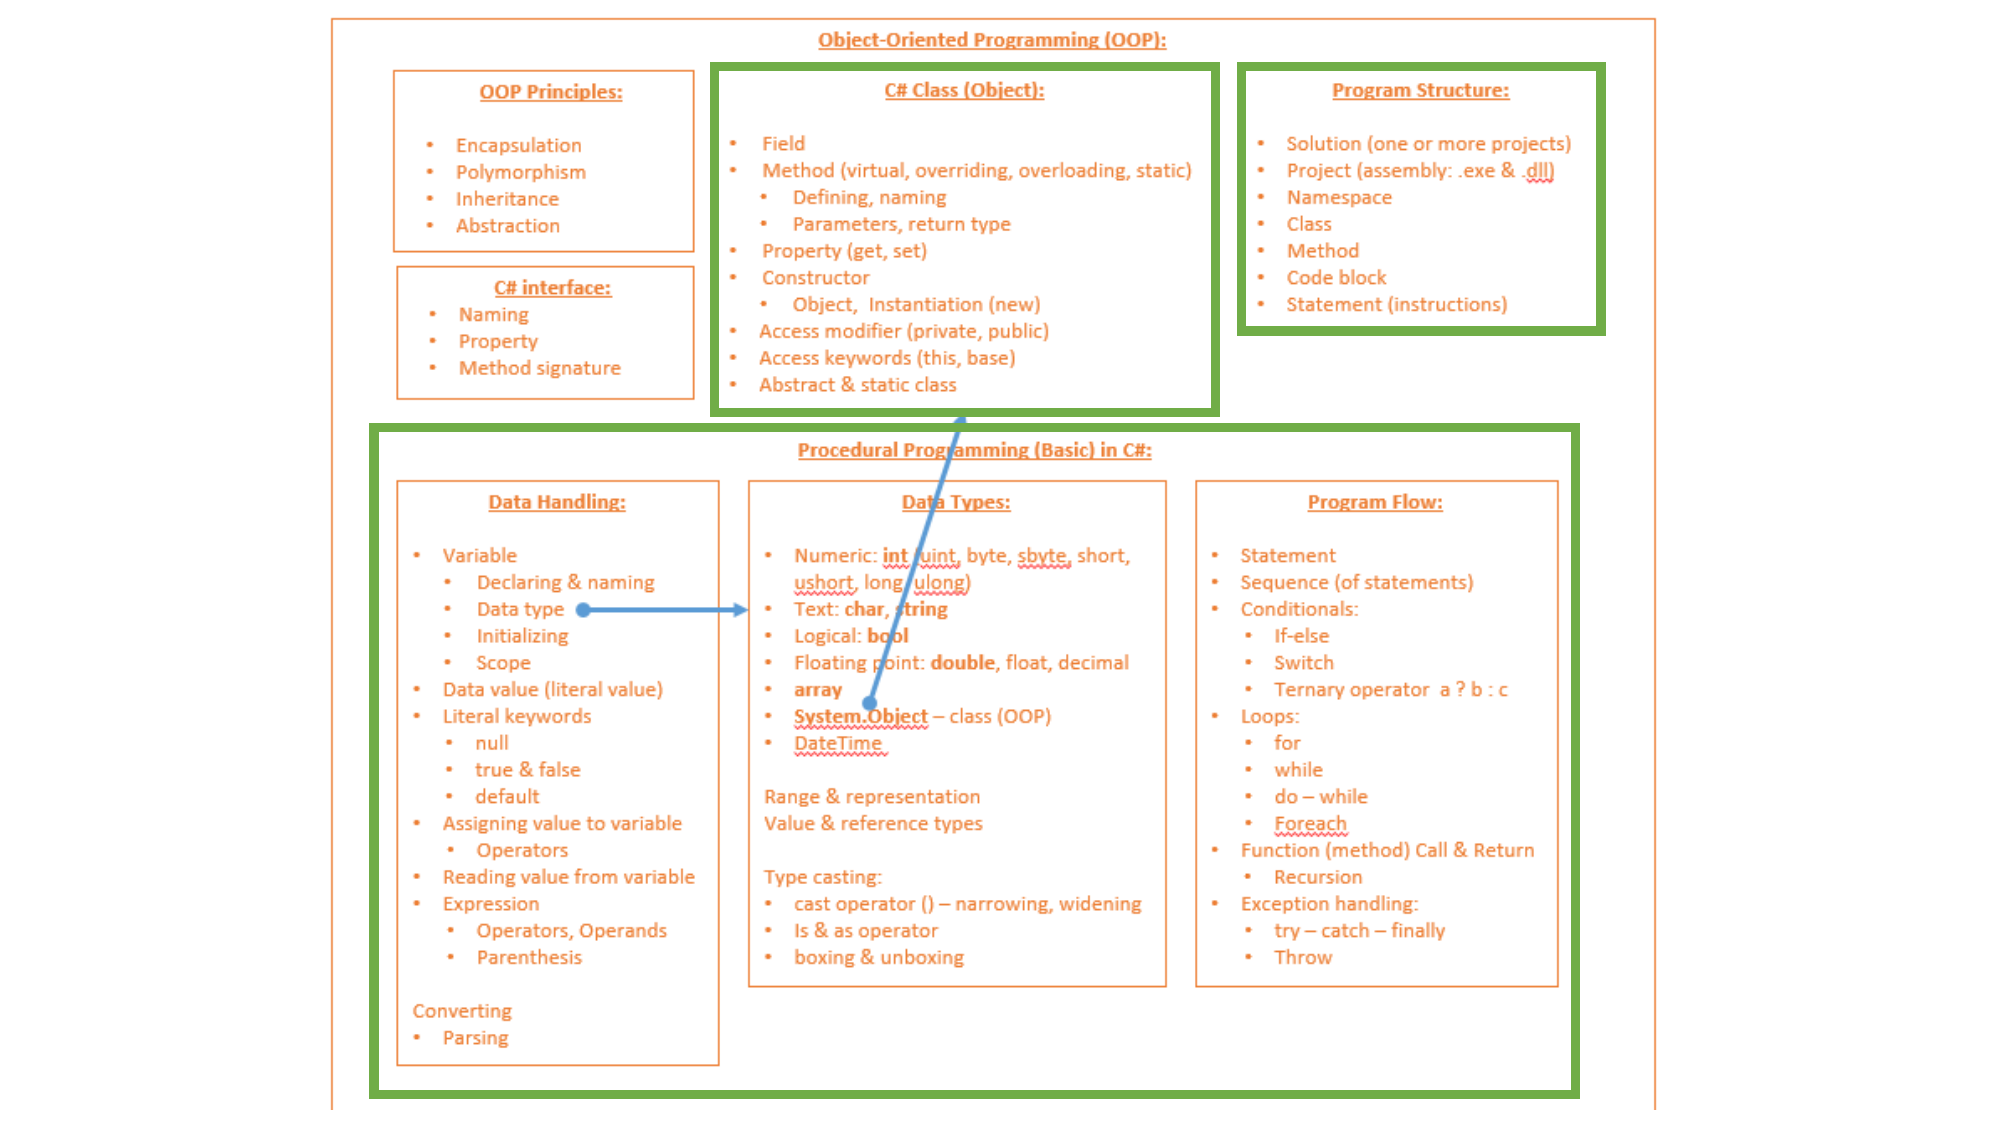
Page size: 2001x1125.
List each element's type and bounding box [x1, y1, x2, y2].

picture [308, 0, 1673, 1110]
